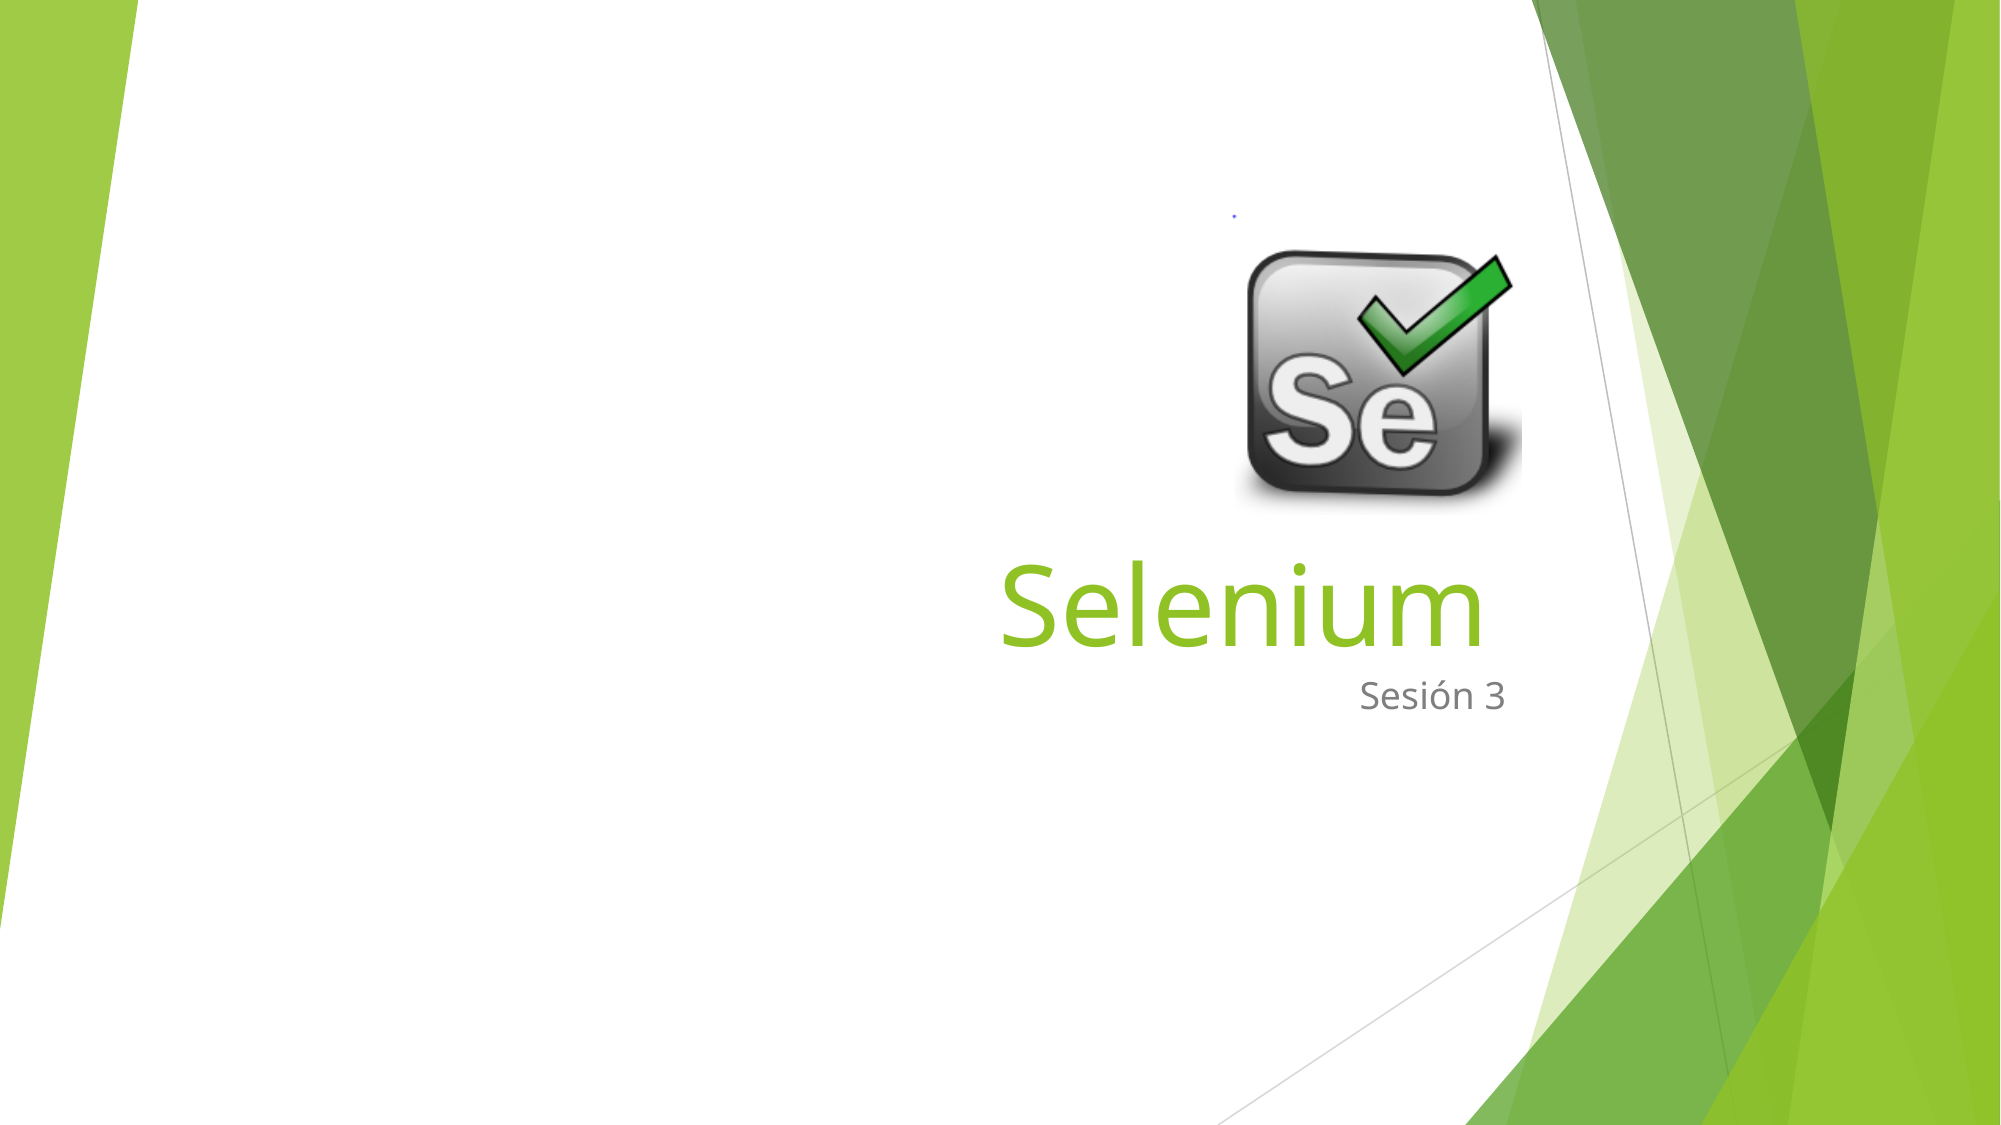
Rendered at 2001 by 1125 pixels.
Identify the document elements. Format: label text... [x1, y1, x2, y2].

picture [1231, 214, 1522, 515]
subtitle Sesión 3 [247, 664, 1522, 845]
title Selenium [259, 406, 1534, 677]
